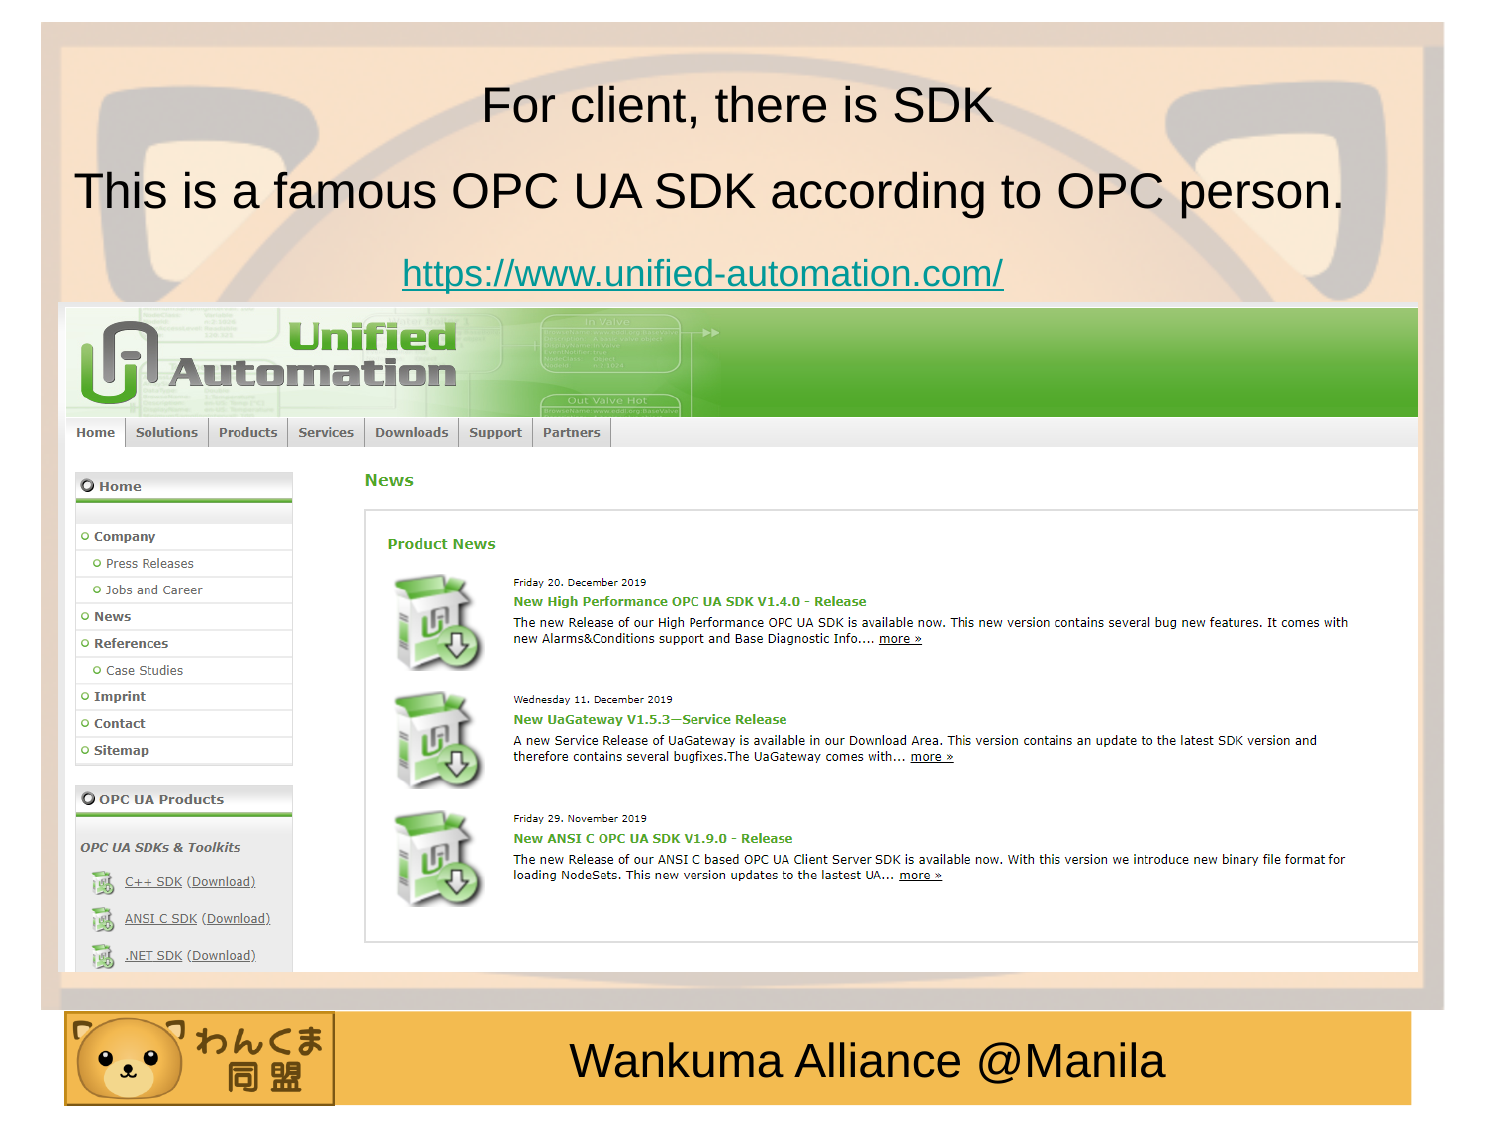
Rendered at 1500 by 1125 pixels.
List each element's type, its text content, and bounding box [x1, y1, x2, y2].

text_box This is a famous OPC UA SDK according to OPC person. [58, 150, 1418, 301]
title For client, there is SDK [58, 44, 1419, 162]
picture [64, 1011, 335, 1106]
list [58, 302, 1419, 973]
picture [41, 22, 1447, 1010]
